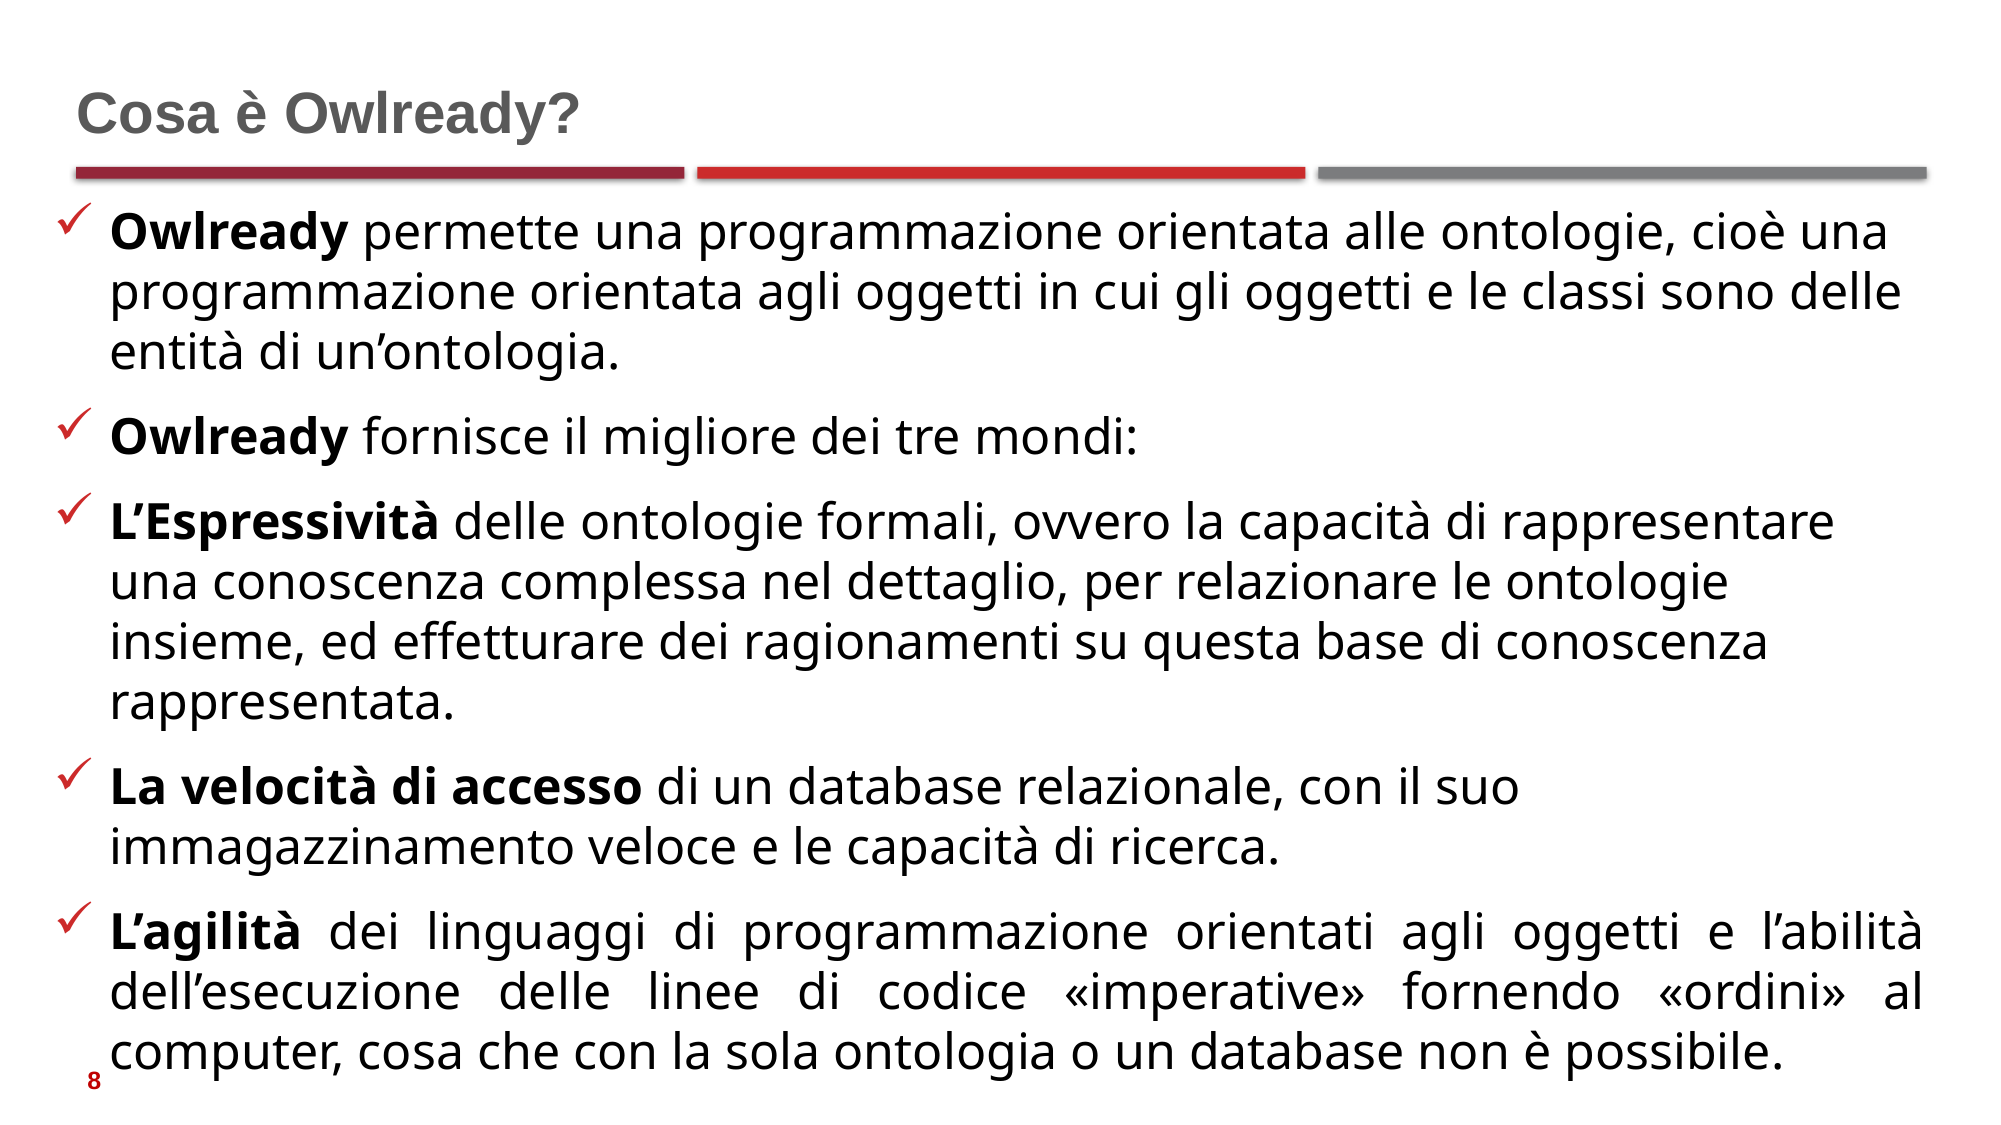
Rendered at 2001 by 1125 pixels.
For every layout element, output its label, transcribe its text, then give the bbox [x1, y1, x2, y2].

title Cosa è Owlready? [76, 82, 1926, 146]
slide_number 8 [53, 1049, 136, 1110]
list Owlready permette una programmazione orientata alle ontologie, cioè una programmazione orientata agli oggetti in cui gli oggetti e le classi sono delle entità di un’ontologia. Owlready fornisce il migliore dei tre mondi: L’Espressività delle ontologie formali, ovvero la capacità di rappresentare una conoscenza complessa nel dettaglio, per relazionare le ontologie insieme, ed effetturare dei ragionamenti su questa base di conoscenza rappresentata. La velocità di accesso di un database relazionale, con il suo immagazzinamento veloce e le capacità di ricerca. L’agilità dei linguaggi di programmazione orientati agli oggetti e l’abilità dell’esecuzione delle linee di codice «imperative» fornendo «ordini» al computer, cosa che con la sola ontologia o un database non è possibile. [53, 199, 1926, 920]
